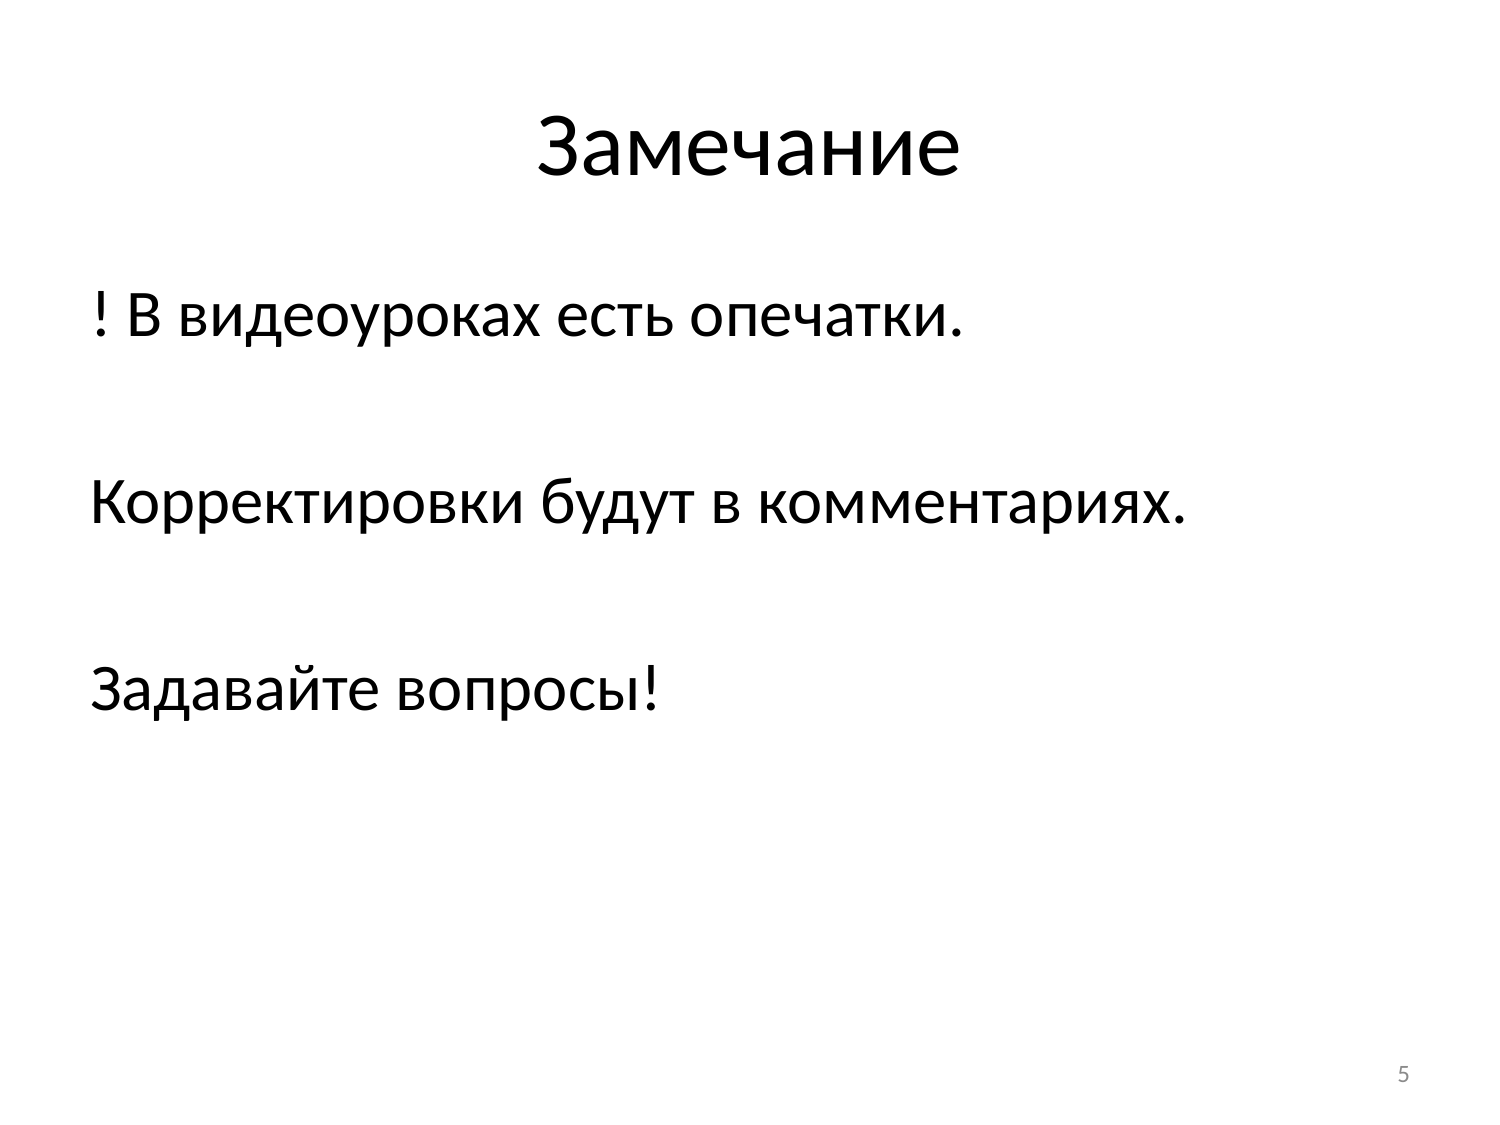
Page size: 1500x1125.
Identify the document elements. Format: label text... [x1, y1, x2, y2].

title Замечание [75, 45, 1425, 233]
list ! В видеоуроках есть опечатки. Корректировки будут в комментариях. Задавайте вопросы! [75, 262, 1425, 1005]
slide_number 5 [1074, 1042, 1425, 1103]
